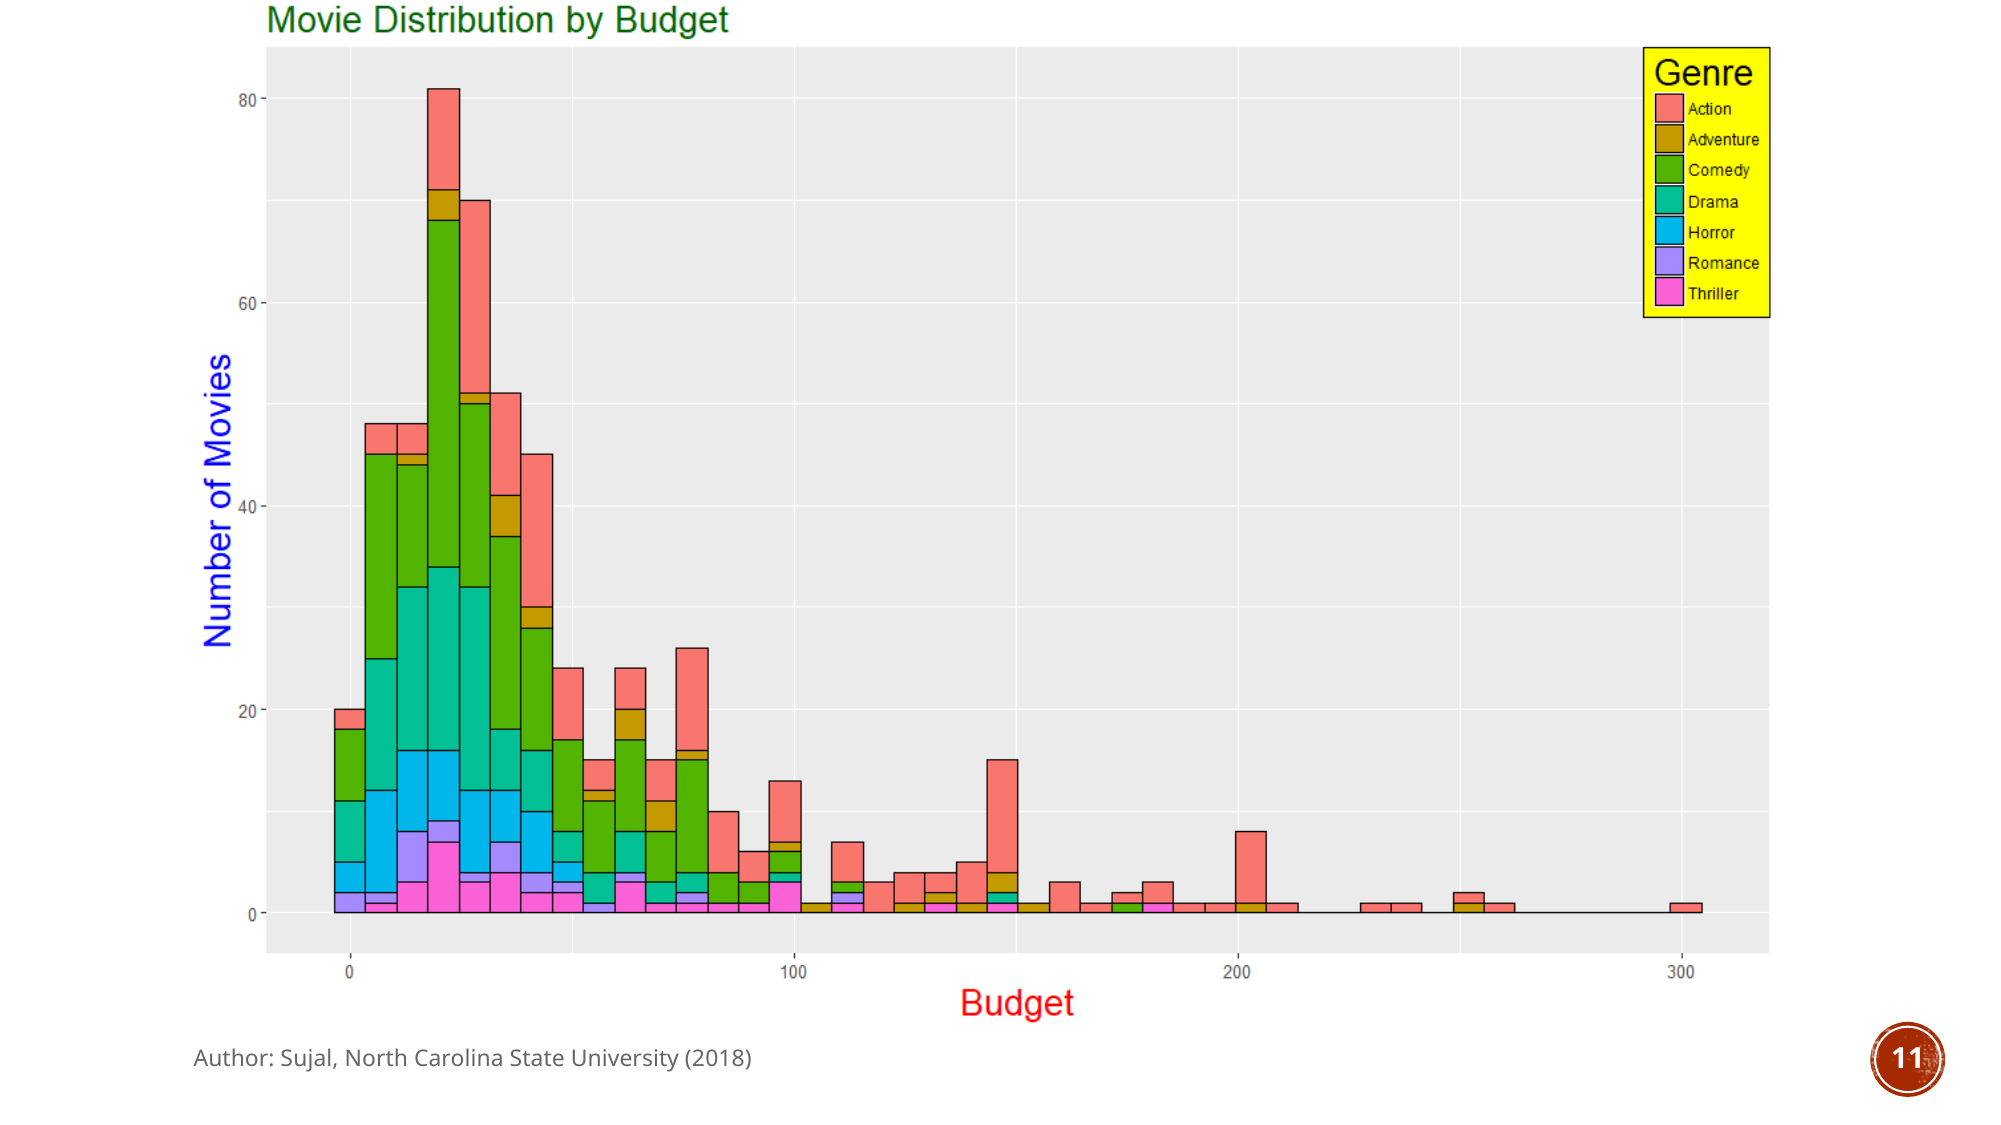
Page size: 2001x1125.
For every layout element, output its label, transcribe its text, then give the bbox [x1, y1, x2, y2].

slide_number 11 [1855, 1028, 1961, 1089]
picture [192, 0, 1779, 1028]
footer Author: Sujal, North Carolina State University (2018) [178, 1028, 1217, 1089]
